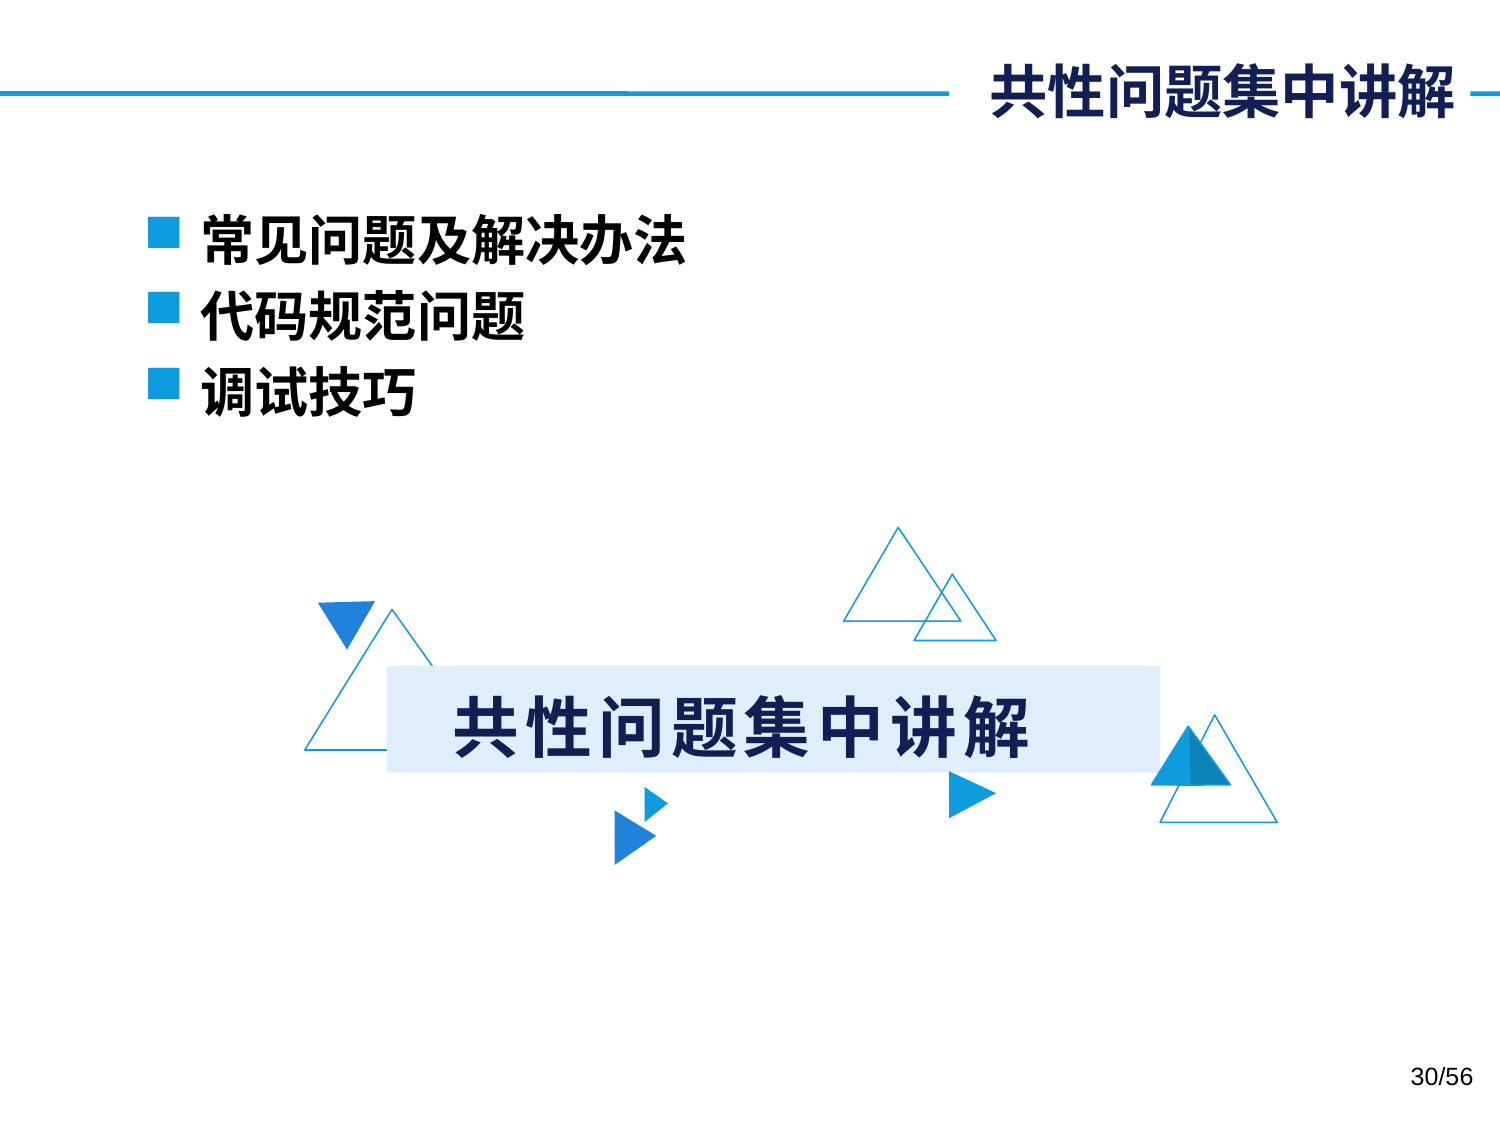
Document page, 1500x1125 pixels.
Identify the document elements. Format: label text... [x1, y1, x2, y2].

list 常见问题及解决办法 代码规范问题 调试技巧 [128, 199, 1383, 1043]
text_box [304, 527, 1278, 866]
title 共性问题集中讲解 [949, 46, 1471, 133]
slide_number 30/56 [1138, 1053, 1489, 1114]
